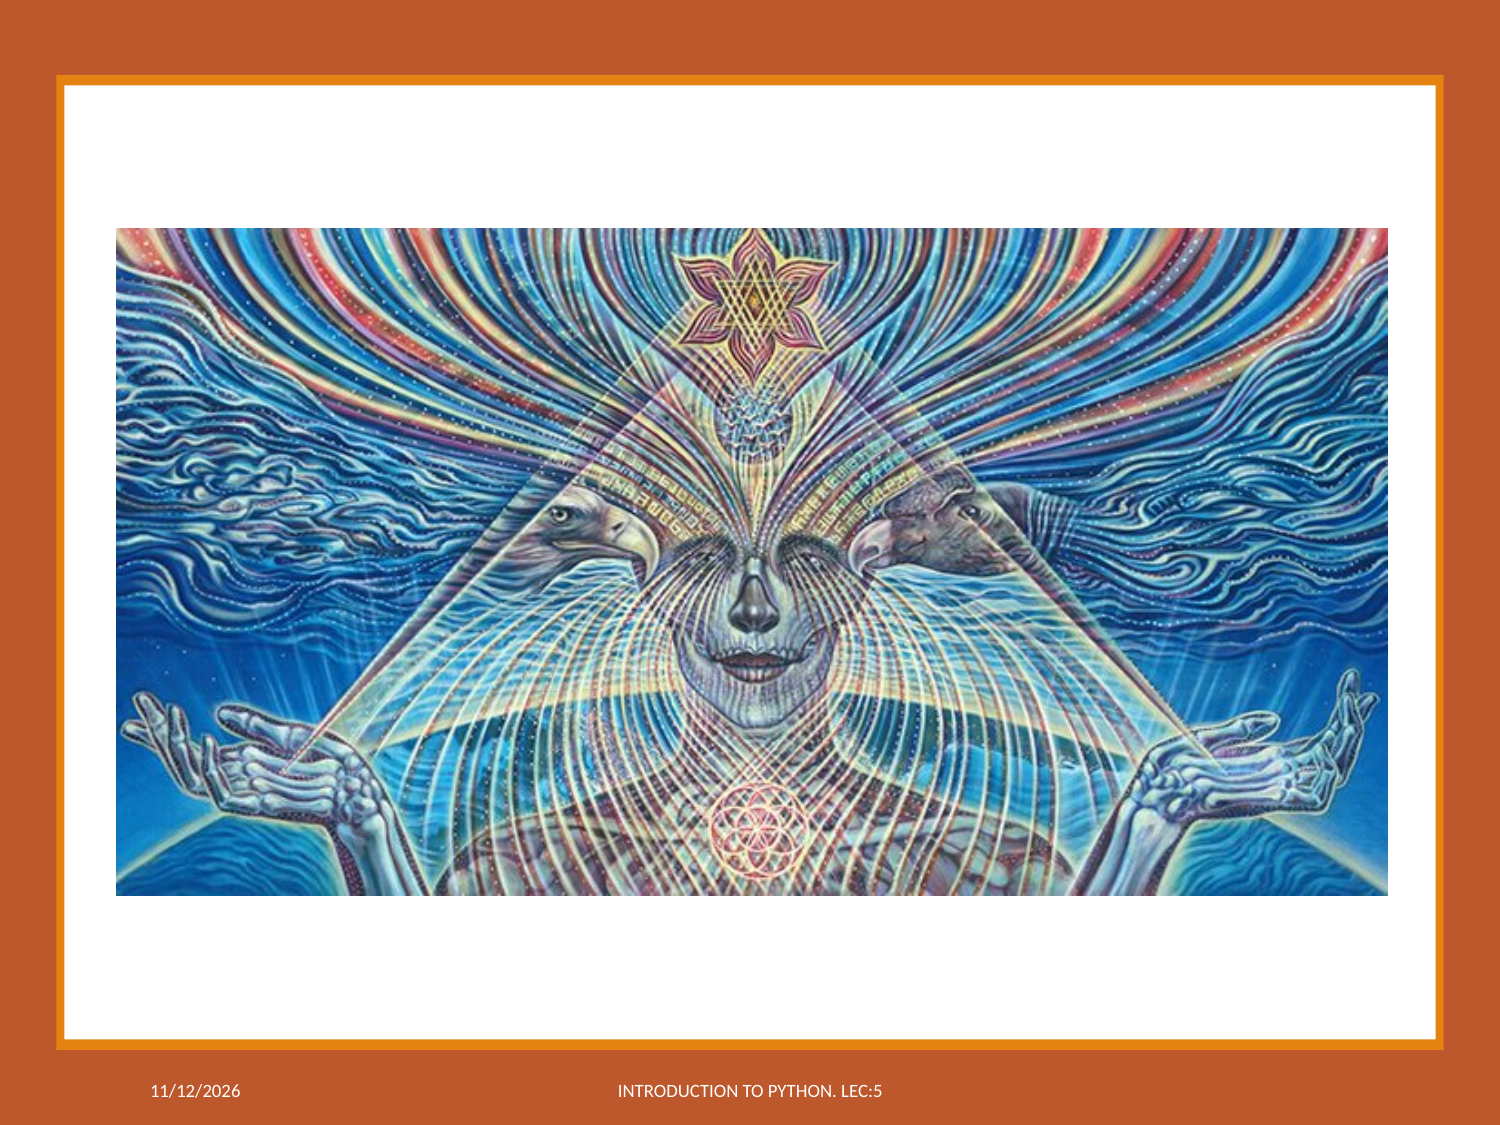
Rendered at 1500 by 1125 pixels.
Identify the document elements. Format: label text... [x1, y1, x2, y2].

text_box [0, 0, 1500, 1125]
text_box [55, 74, 1445, 1051]
footer Introduction to Python. Lec:5 [453, 1059, 1047, 1120]
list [115, 227, 1389, 897]
text_box [63, 84, 1437, 1041]
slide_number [135, 1059, 440, 1120]
